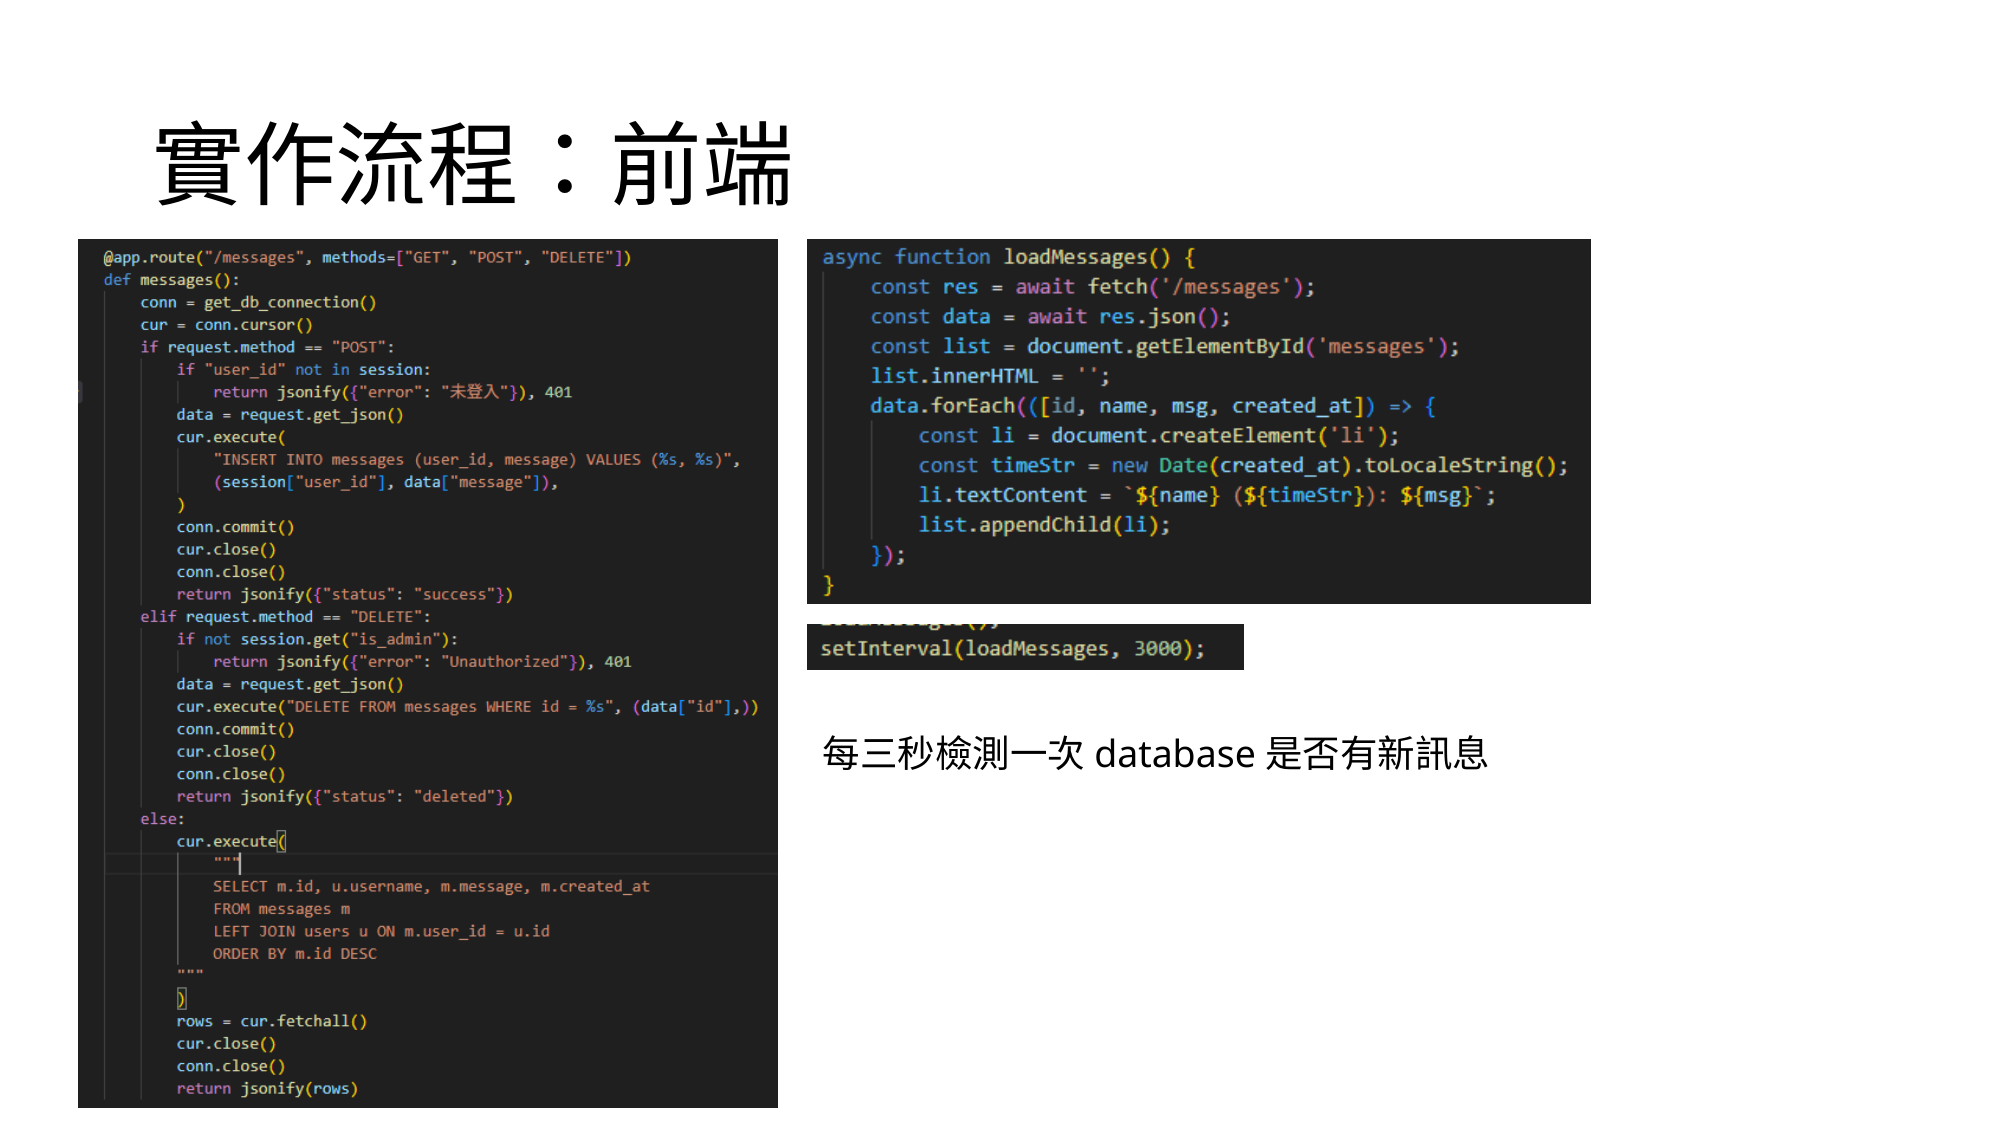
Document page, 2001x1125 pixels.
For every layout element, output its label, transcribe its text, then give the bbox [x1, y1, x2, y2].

picture [807, 624, 1245, 671]
title 實作流程：前端 [137, 59, 1863, 278]
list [77, 238, 779, 1109]
picture [807, 238, 1592, 605]
text_box 每三秒檢測一次database是否有新訊息 [808, 722, 1506, 783]
